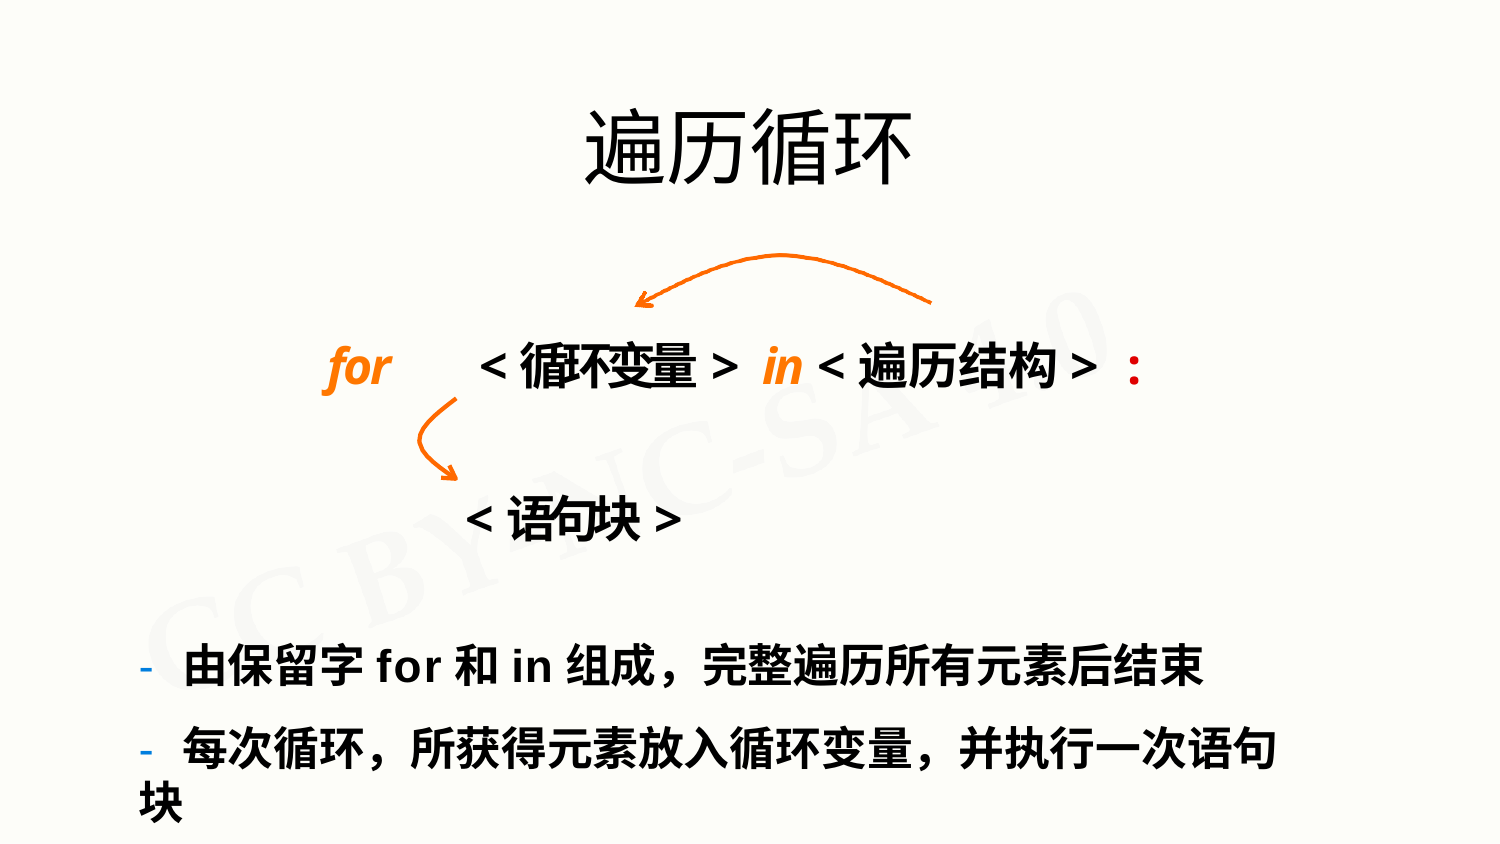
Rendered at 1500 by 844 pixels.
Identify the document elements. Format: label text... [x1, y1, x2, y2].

text_box [419, 398, 457, 477]
title 遍历循环 [285, 95, 1215, 237]
text_box [441, 465, 456, 479]
text_box [509, 253, 1107, 334]
text_box for <循环变量> in <遍历结构> : <语句块> - 由保留字for和in组成，完整遍历所有元素后结束 - 每次循环，所获得元素放入循环变量，并执行一次语句块 [136, 334, 1319, 830]
